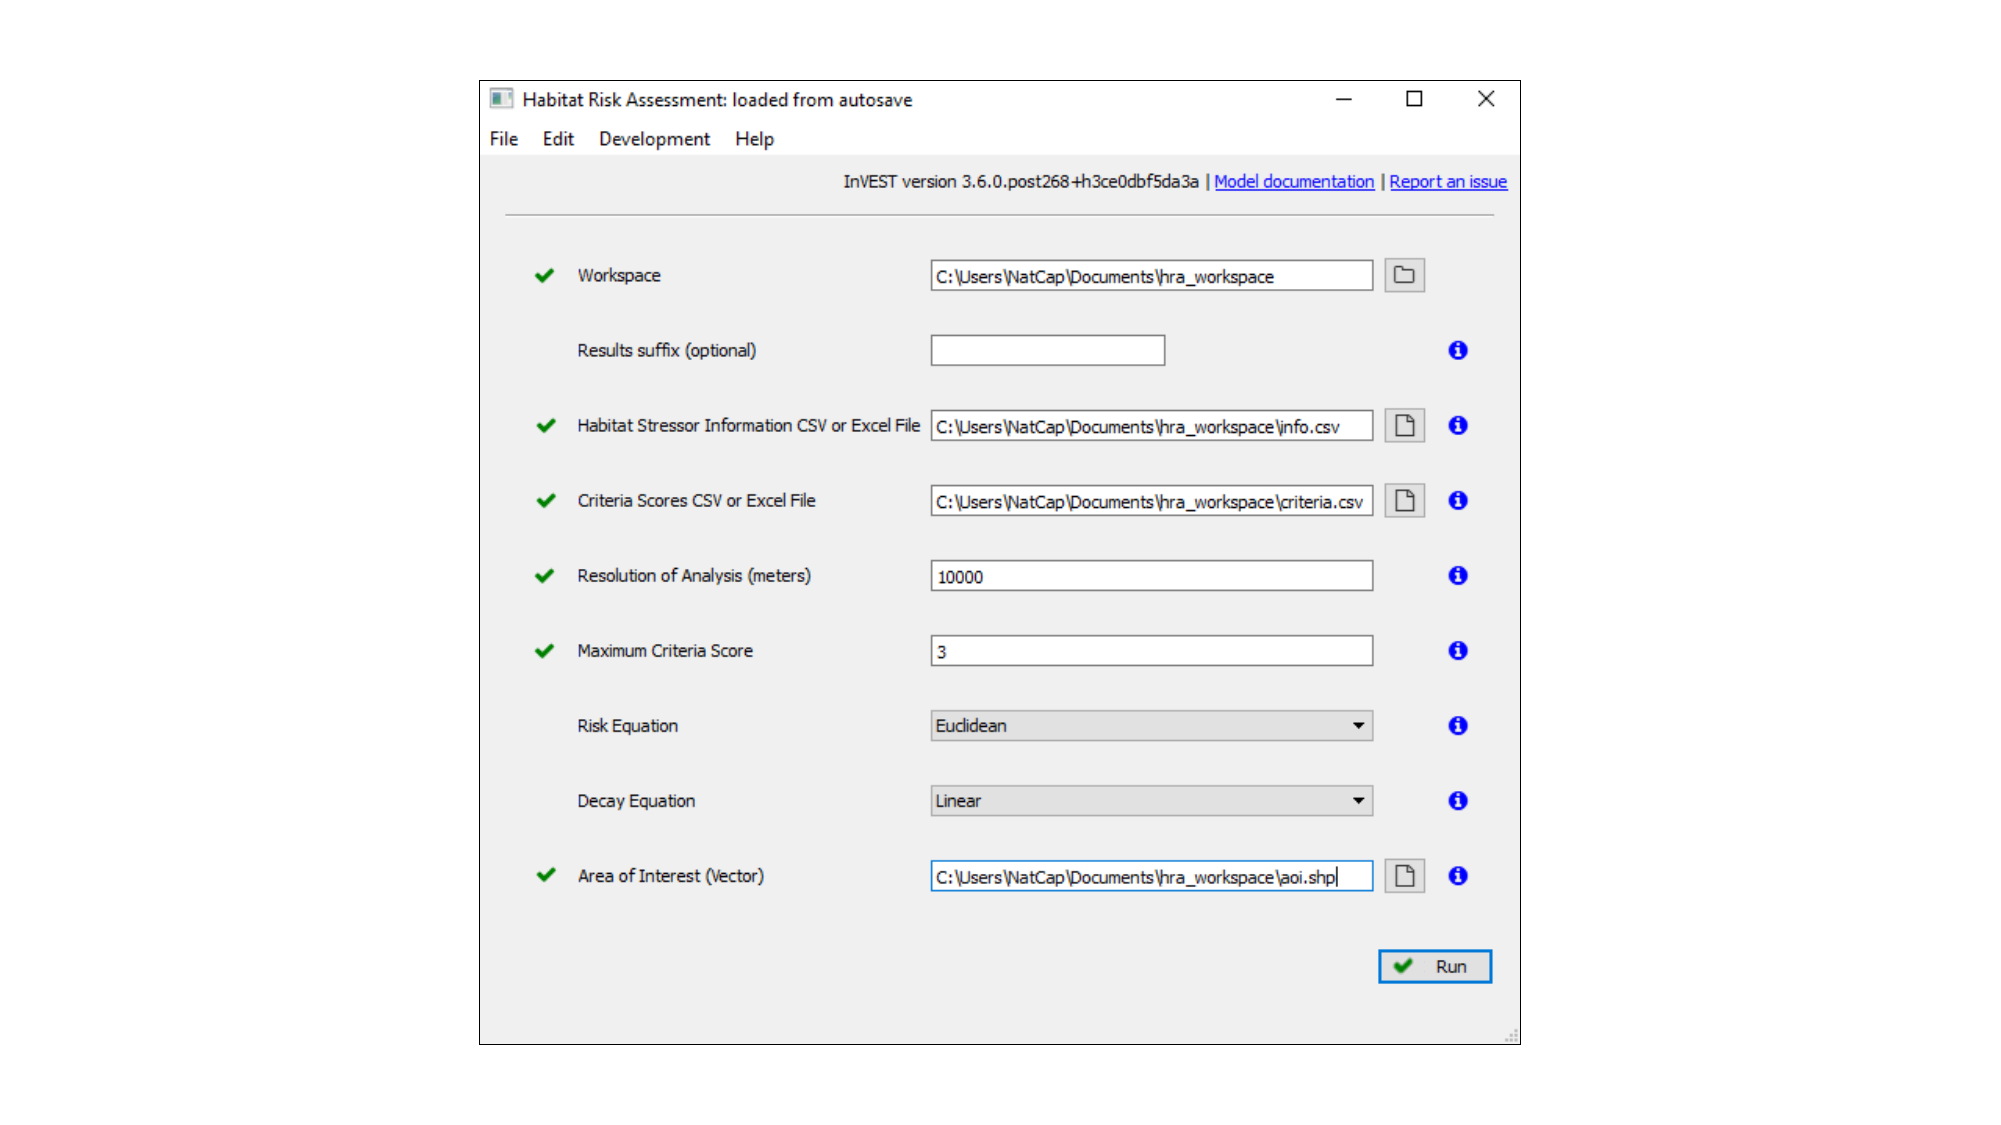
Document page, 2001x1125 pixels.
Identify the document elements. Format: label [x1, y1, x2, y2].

picture [479, 80, 1521, 1045]
